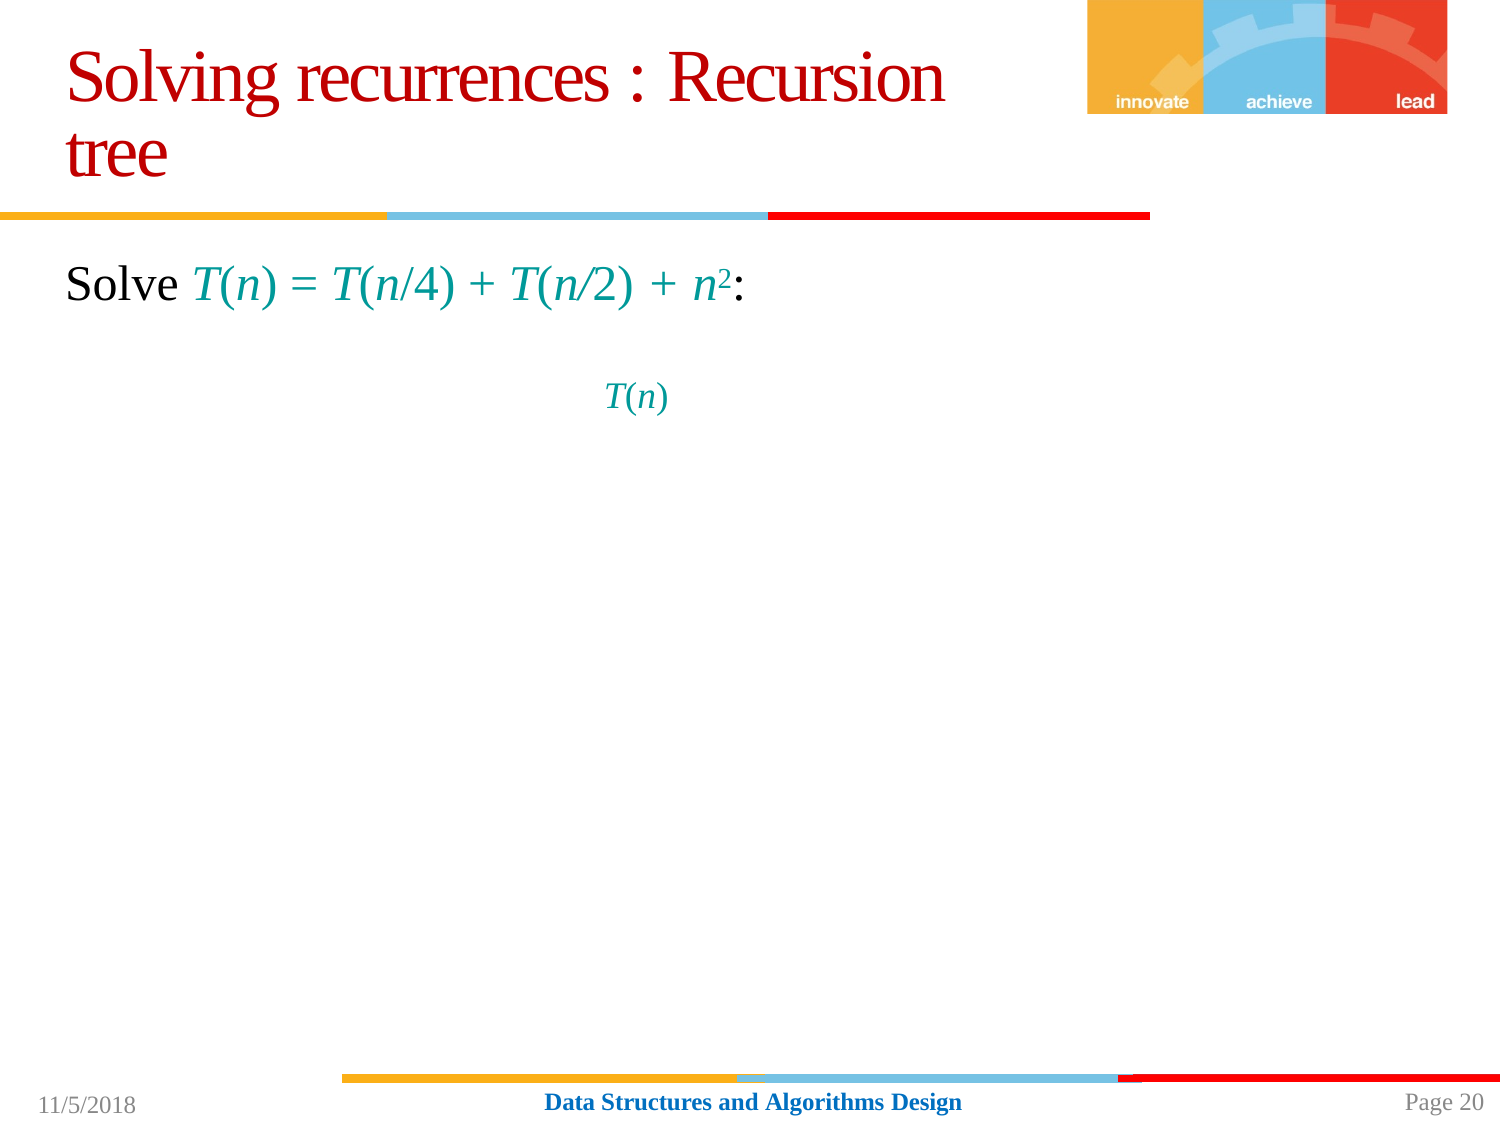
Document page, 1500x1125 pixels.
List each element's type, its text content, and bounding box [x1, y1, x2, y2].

text_box Data Structures and Algorithms Design [542, 1086, 967, 1116]
text_box 11/5/2018 [35, 1089, 141, 1119]
title Solving recurrences : Recursion tree [62, 24, 1049, 230]
text_box Solve T(n) = T(n/4) + T(n/2) + n2: T(n) [62, 248, 751, 417]
text_box Page 20 [1402, 1086, 1490, 1116]
picture [1087, 0, 1448, 114]
